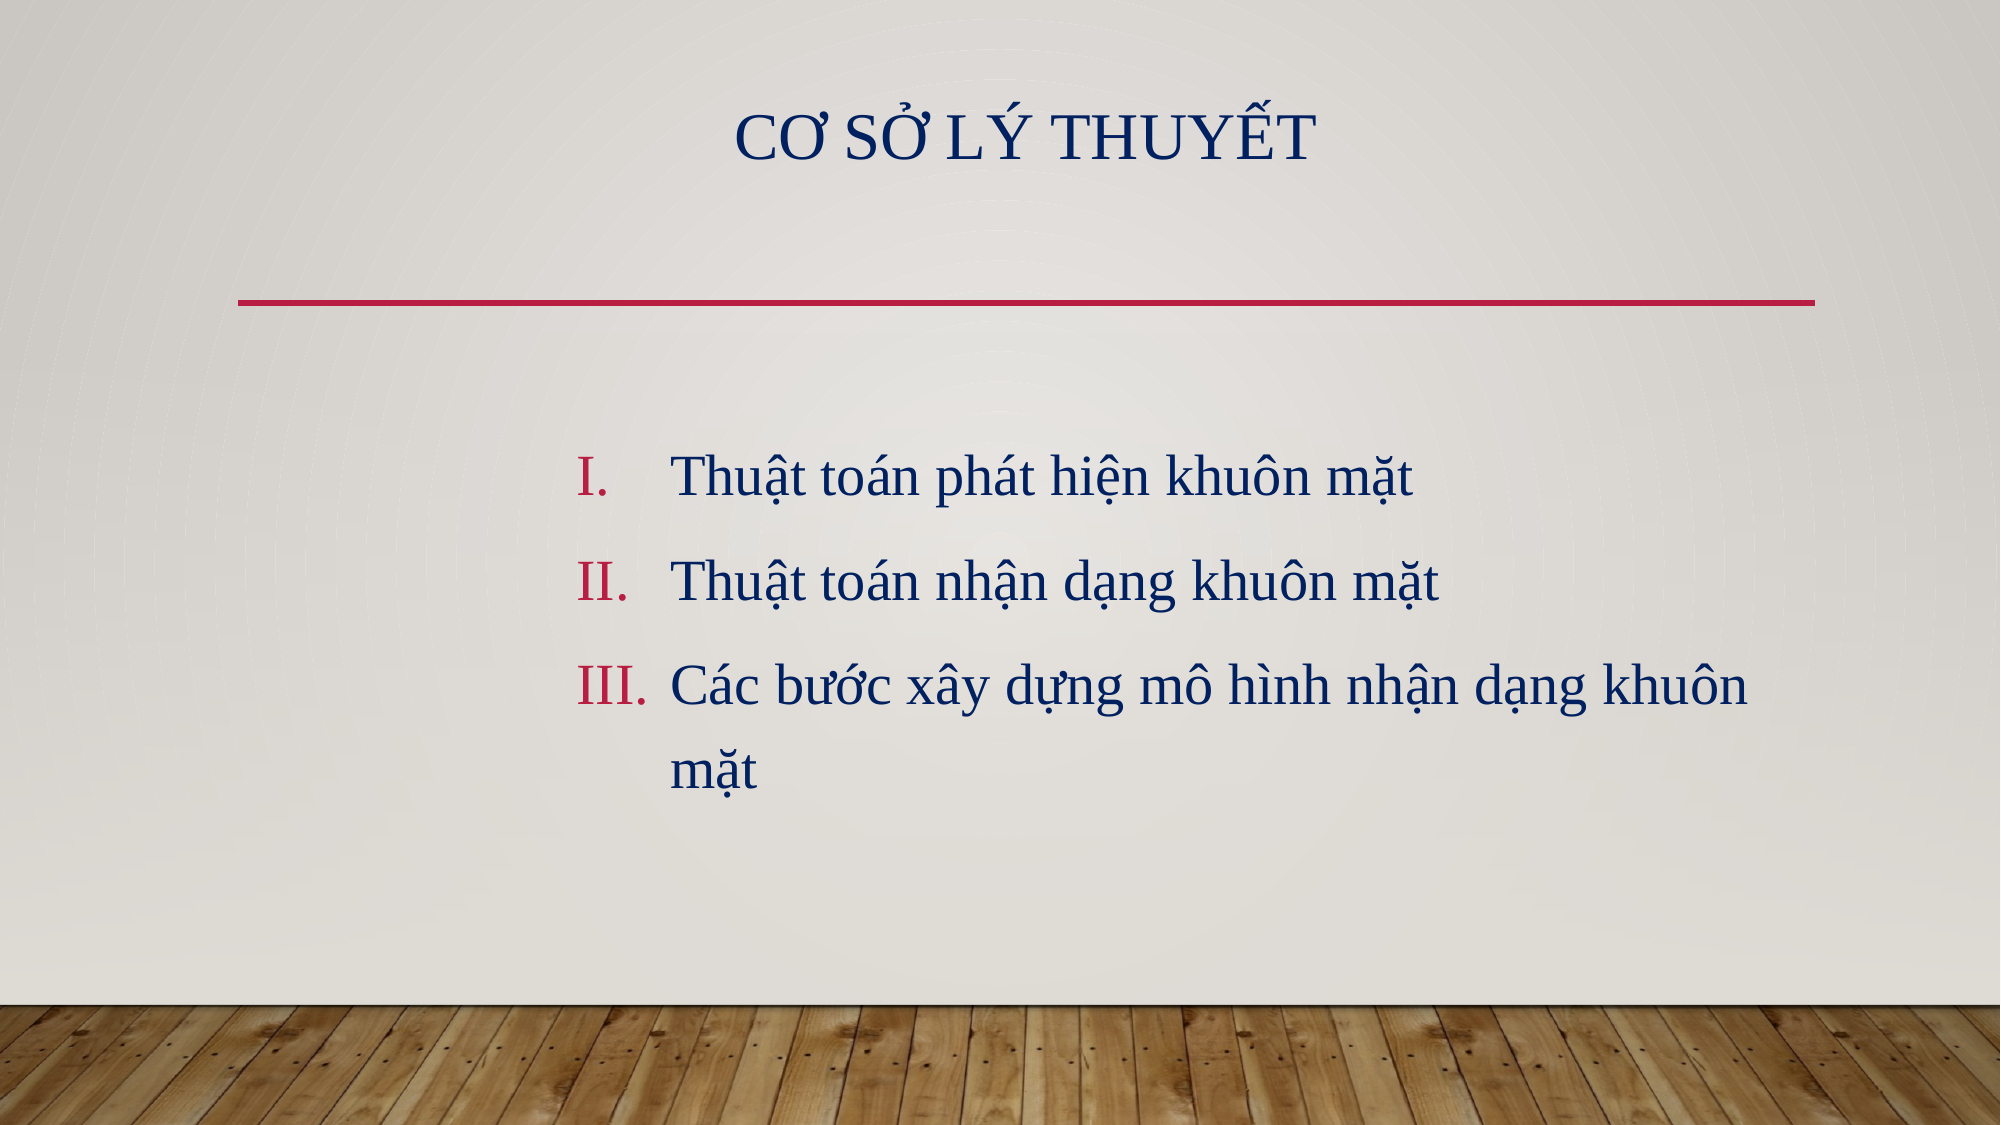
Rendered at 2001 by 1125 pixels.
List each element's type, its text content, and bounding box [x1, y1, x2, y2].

list Thuật toán phát hiện khuôn mặt Thuật toán nhận dạng khuôn mặt Các bước xây dựng mô hình nhận dạng khuôn mặt [561, 415, 1860, 926]
picture [0, 1005, 2000, 1125]
title Cơ sở lý thuyết [238, 94, 1814, 245]
